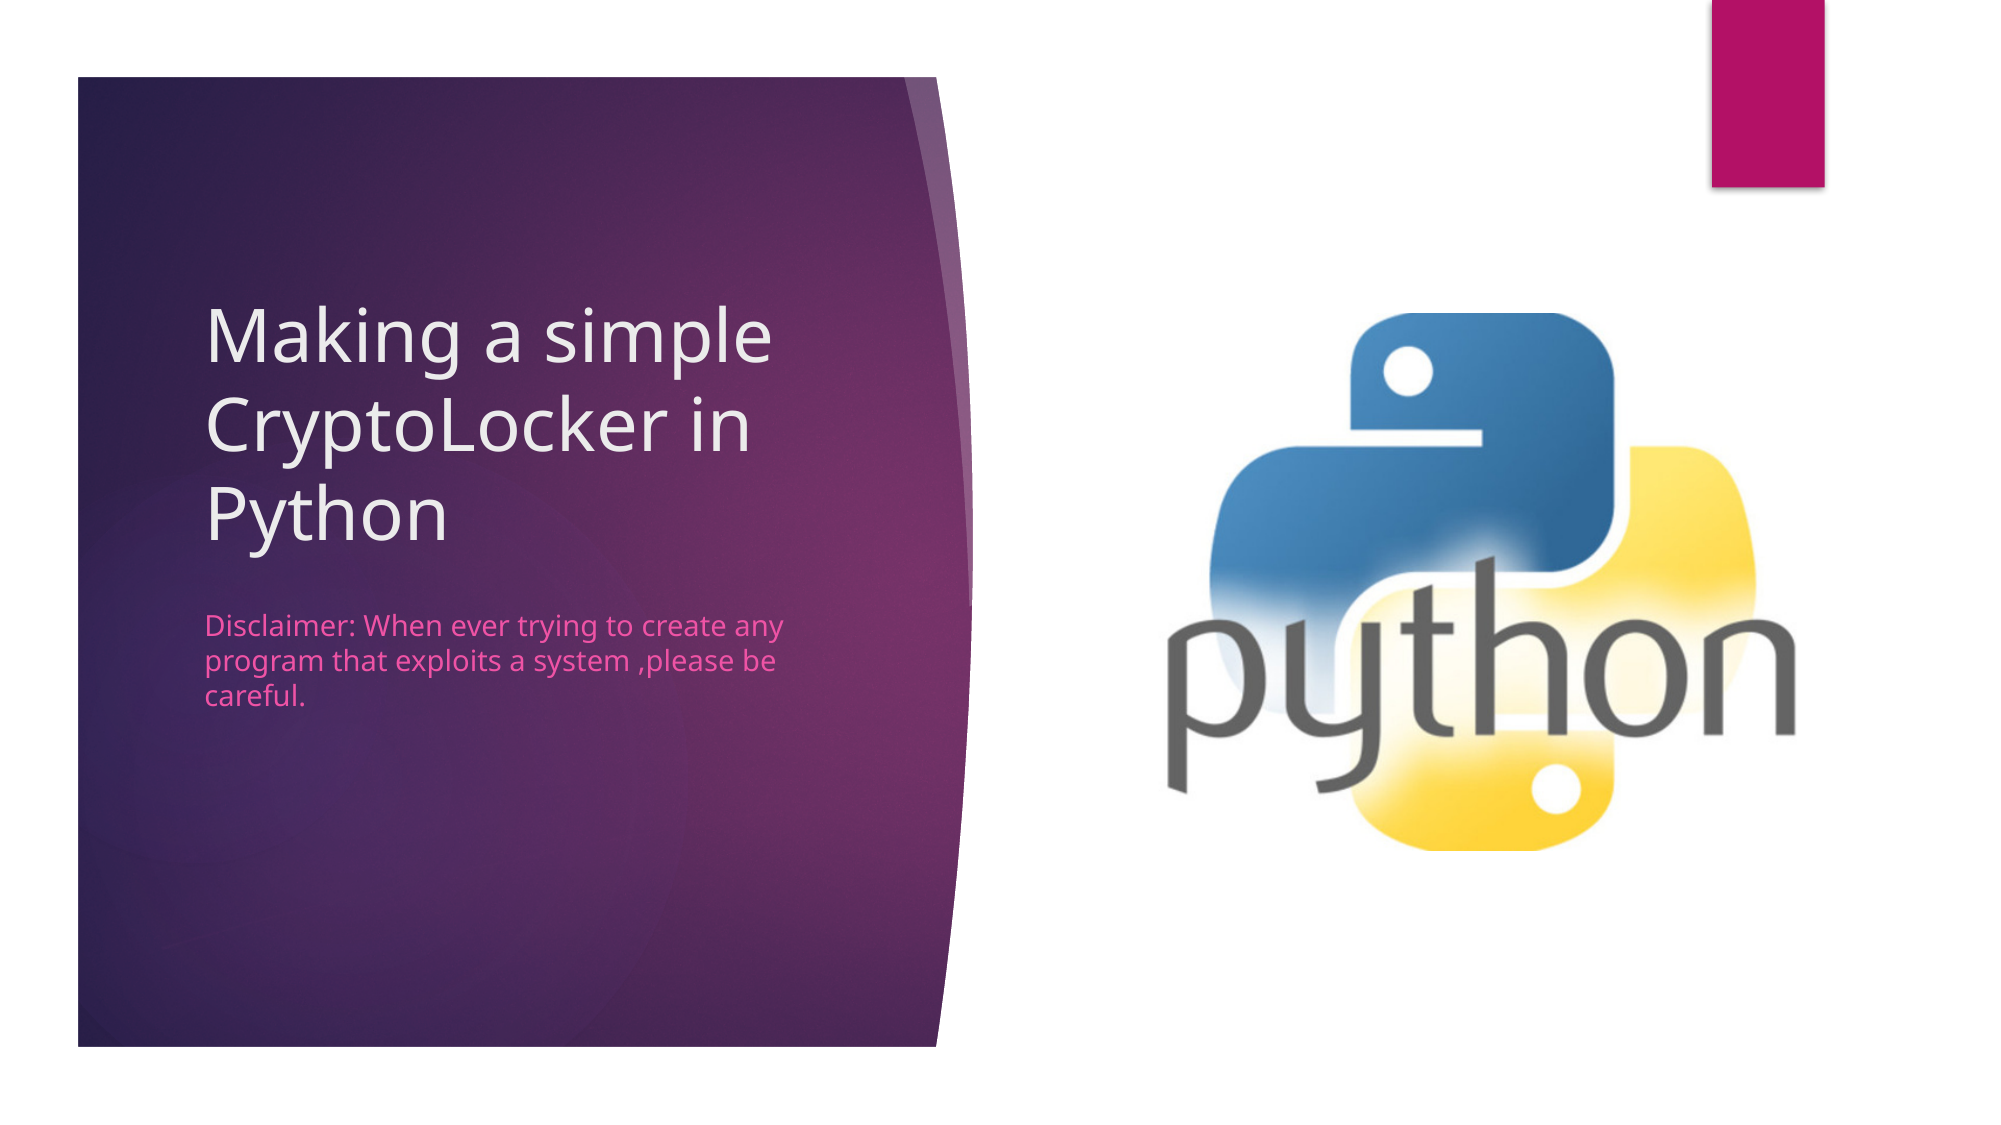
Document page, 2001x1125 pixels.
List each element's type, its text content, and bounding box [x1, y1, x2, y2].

list Disclaimer: When ever trying to create any program that exploits a system ,please be careful. [189, 600, 823, 825]
title Making a simple CryptoLocker in Python [189, 277, 824, 563]
picture [1084, 313, 1882, 852]
